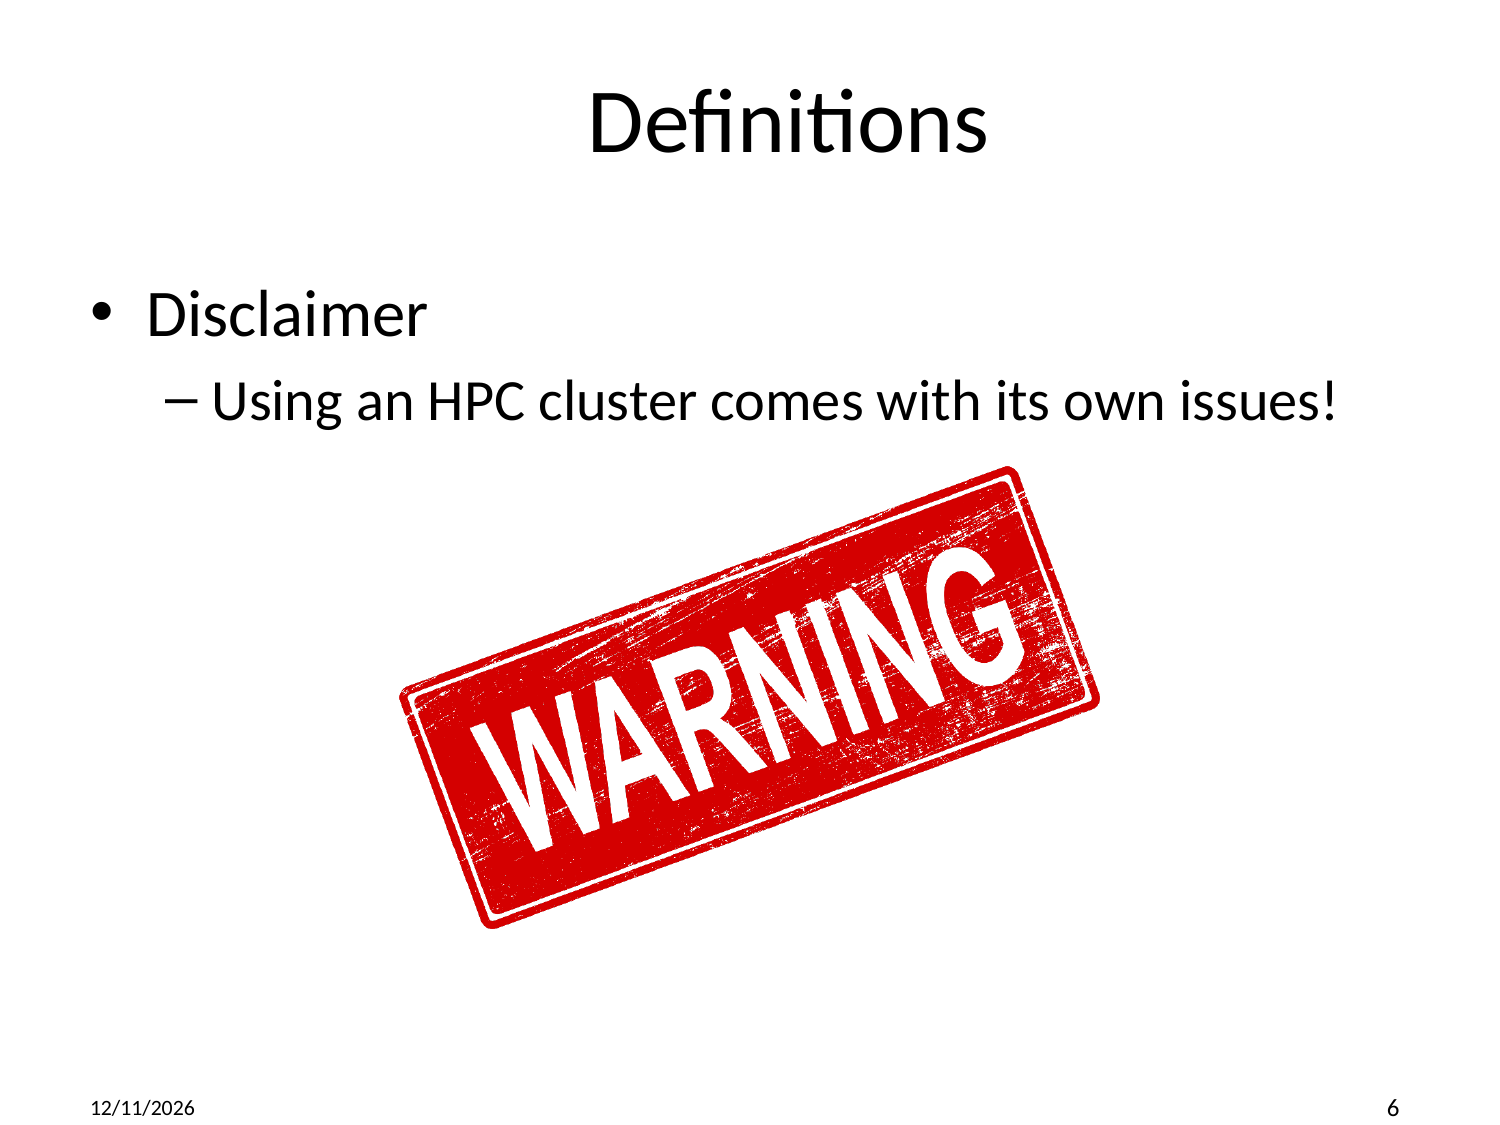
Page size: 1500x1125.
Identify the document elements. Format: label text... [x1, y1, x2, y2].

slide_number 6 [1325, 1087, 1415, 1125]
picture [399, 465, 1101, 929]
list Disclaimer Using an HPC cluster comes with its own issues! [75, 262, 1425, 1063]
title Definitions [219, 45, 1359, 188]
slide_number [75, 1087, 238, 1125]
